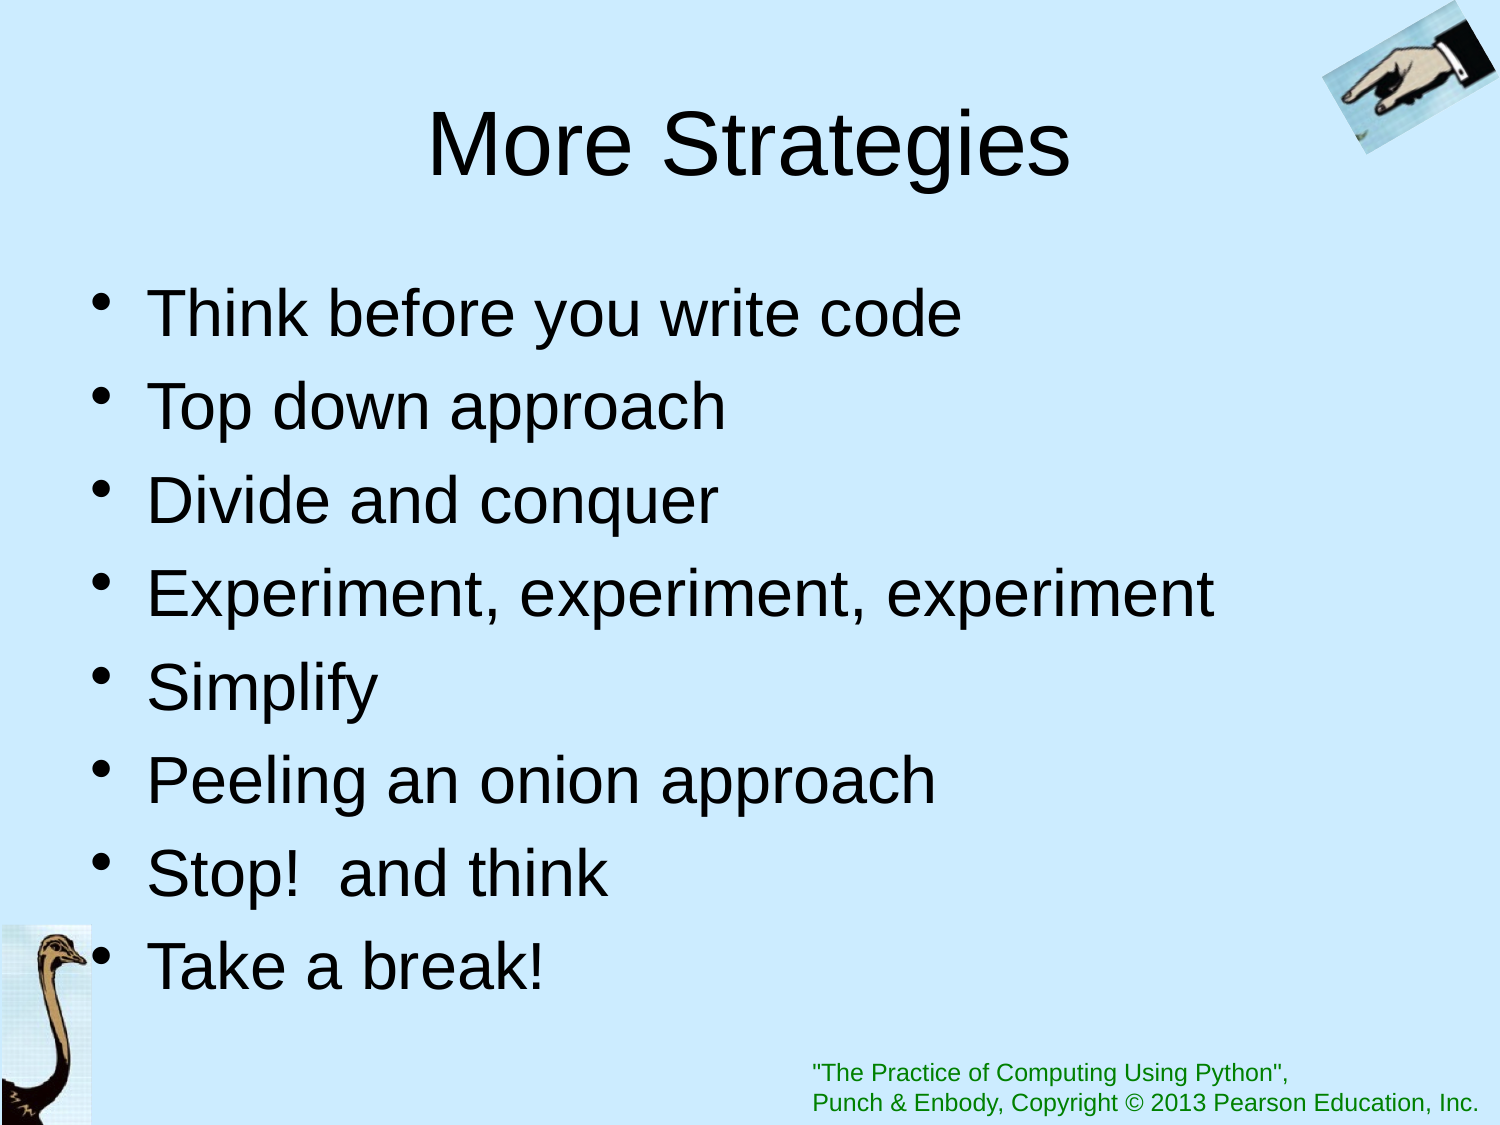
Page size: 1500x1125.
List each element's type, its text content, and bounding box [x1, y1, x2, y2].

picture [1378, 0, 1499, 120]
picture [2, 924, 92, 1125]
title More Strategies [75, 45, 1425, 233]
list Think before you write code Top down approach Divide and conquer Experiment, experiment, experiment Simplify Peeling an onion approach Stop! and think Take a break! [75, 262, 1425, 1005]
